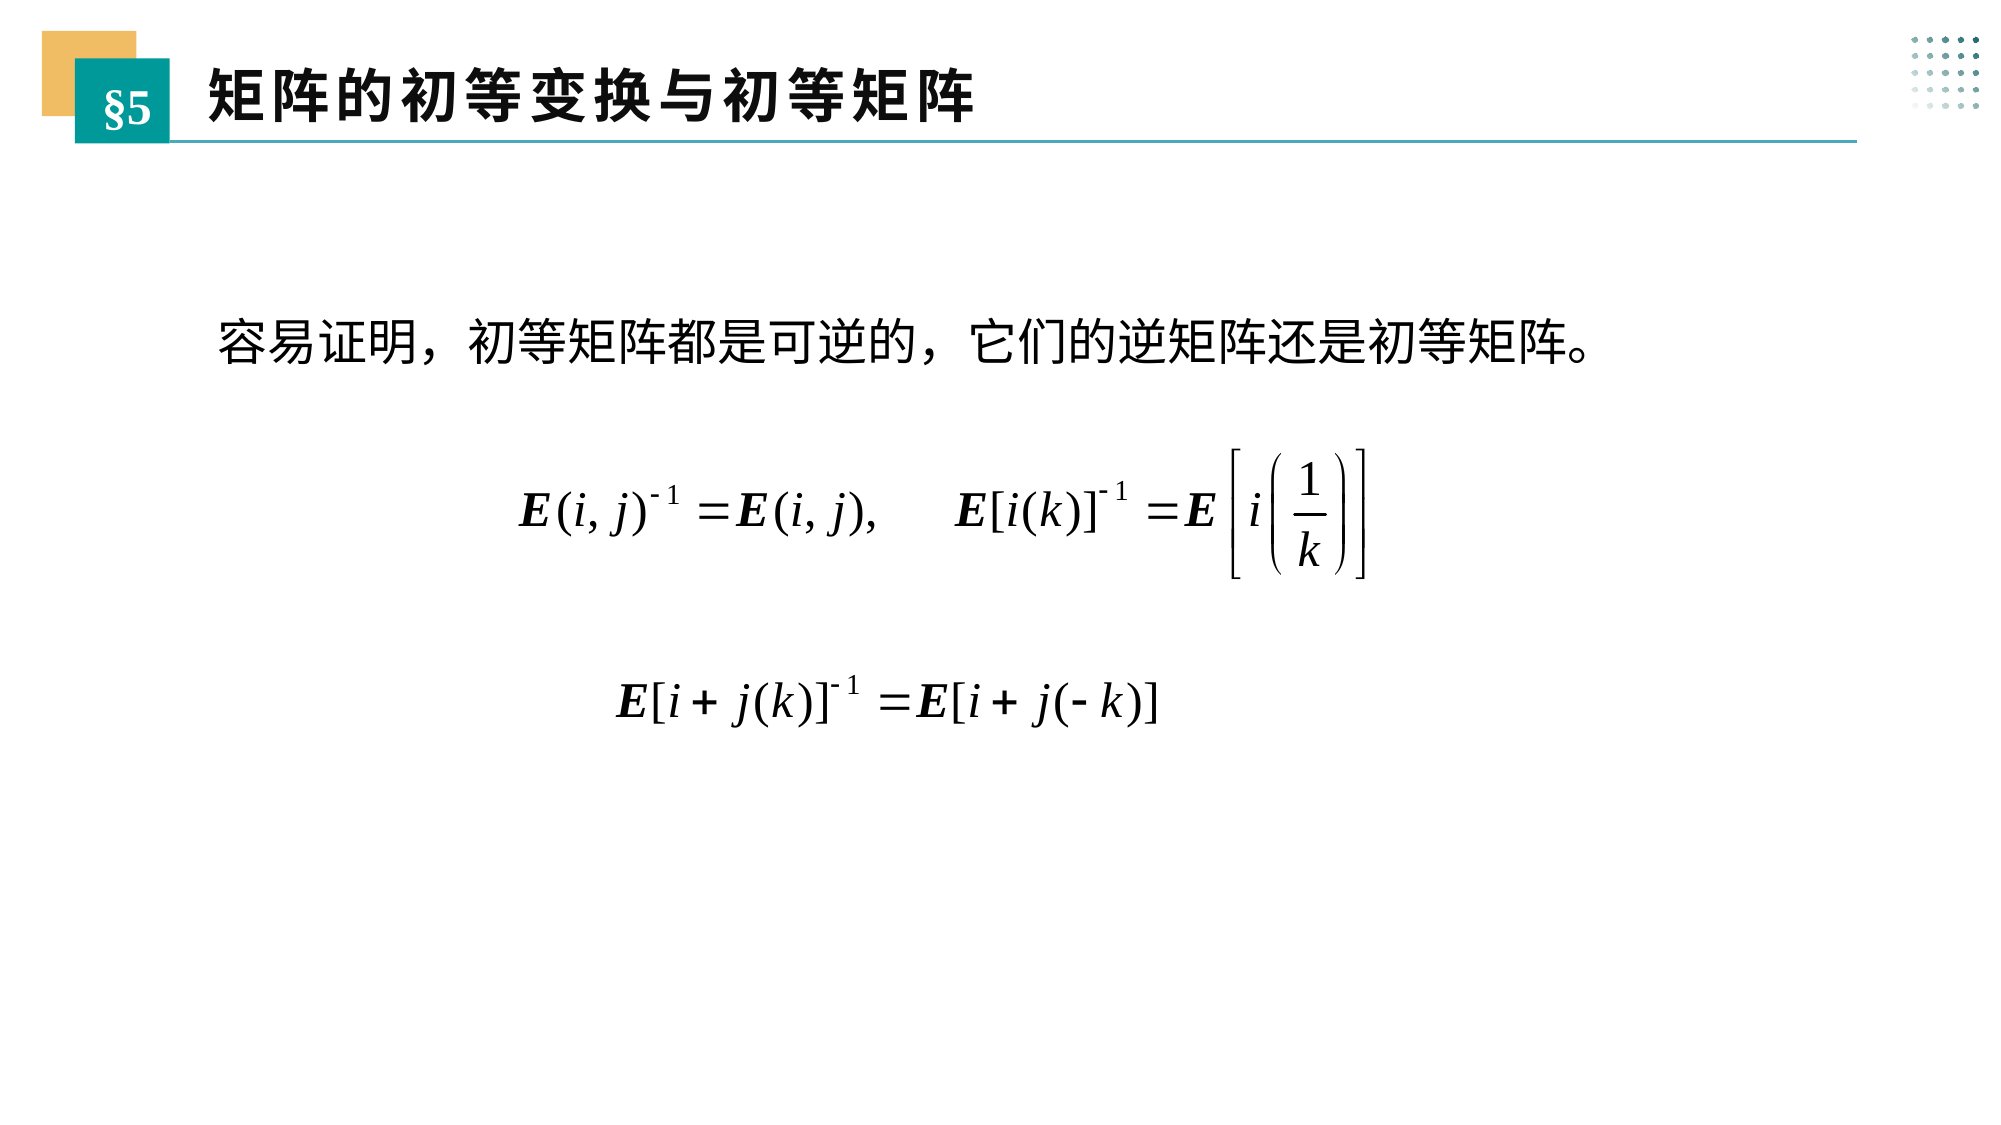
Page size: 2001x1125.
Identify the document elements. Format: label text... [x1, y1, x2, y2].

text_box 容易证明，初等矩阵都是可逆的，它们的逆矩阵还是初等矩阵。 [202, 273, 1857, 378]
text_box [513, 443, 1378, 586]
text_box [610, 667, 1161, 734]
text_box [79, 51, 1080, 143]
